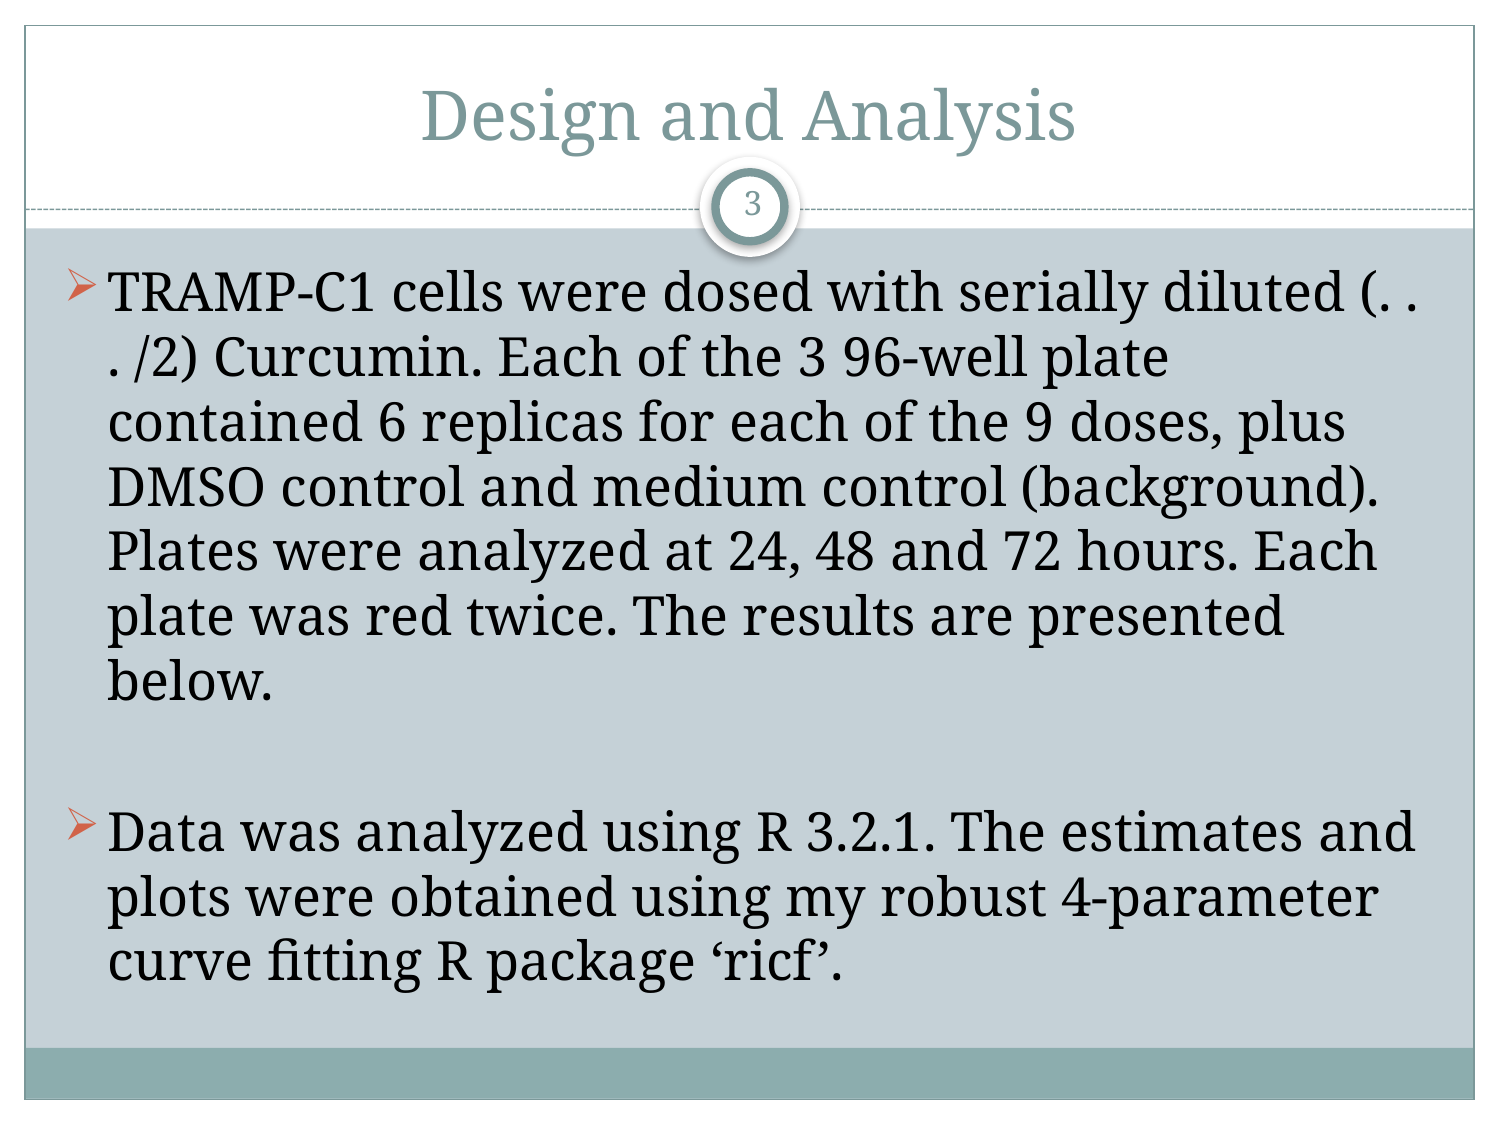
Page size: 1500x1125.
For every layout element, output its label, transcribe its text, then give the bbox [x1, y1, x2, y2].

title Design and Analysis [49, 37, 1450, 162]
list TRAMP-C1 cells were dosed with serially diluted (. . . /2) Curcumin. Each of the 3 96-well plate contained 6 replicas for each of the 9 doses, plus DMSO control and medium control (background). Plates were analyzed at 24, 48 and 72 hours. Each plate was red twice. The results are presented below. Data was analyzed using R 3.2.1. The estimates and plots were obtained using my robust 4-parameter curve fitting R package ‘ricf’. [49, 250, 1445, 1001]
slide_number 3 [715, 168, 791, 241]
